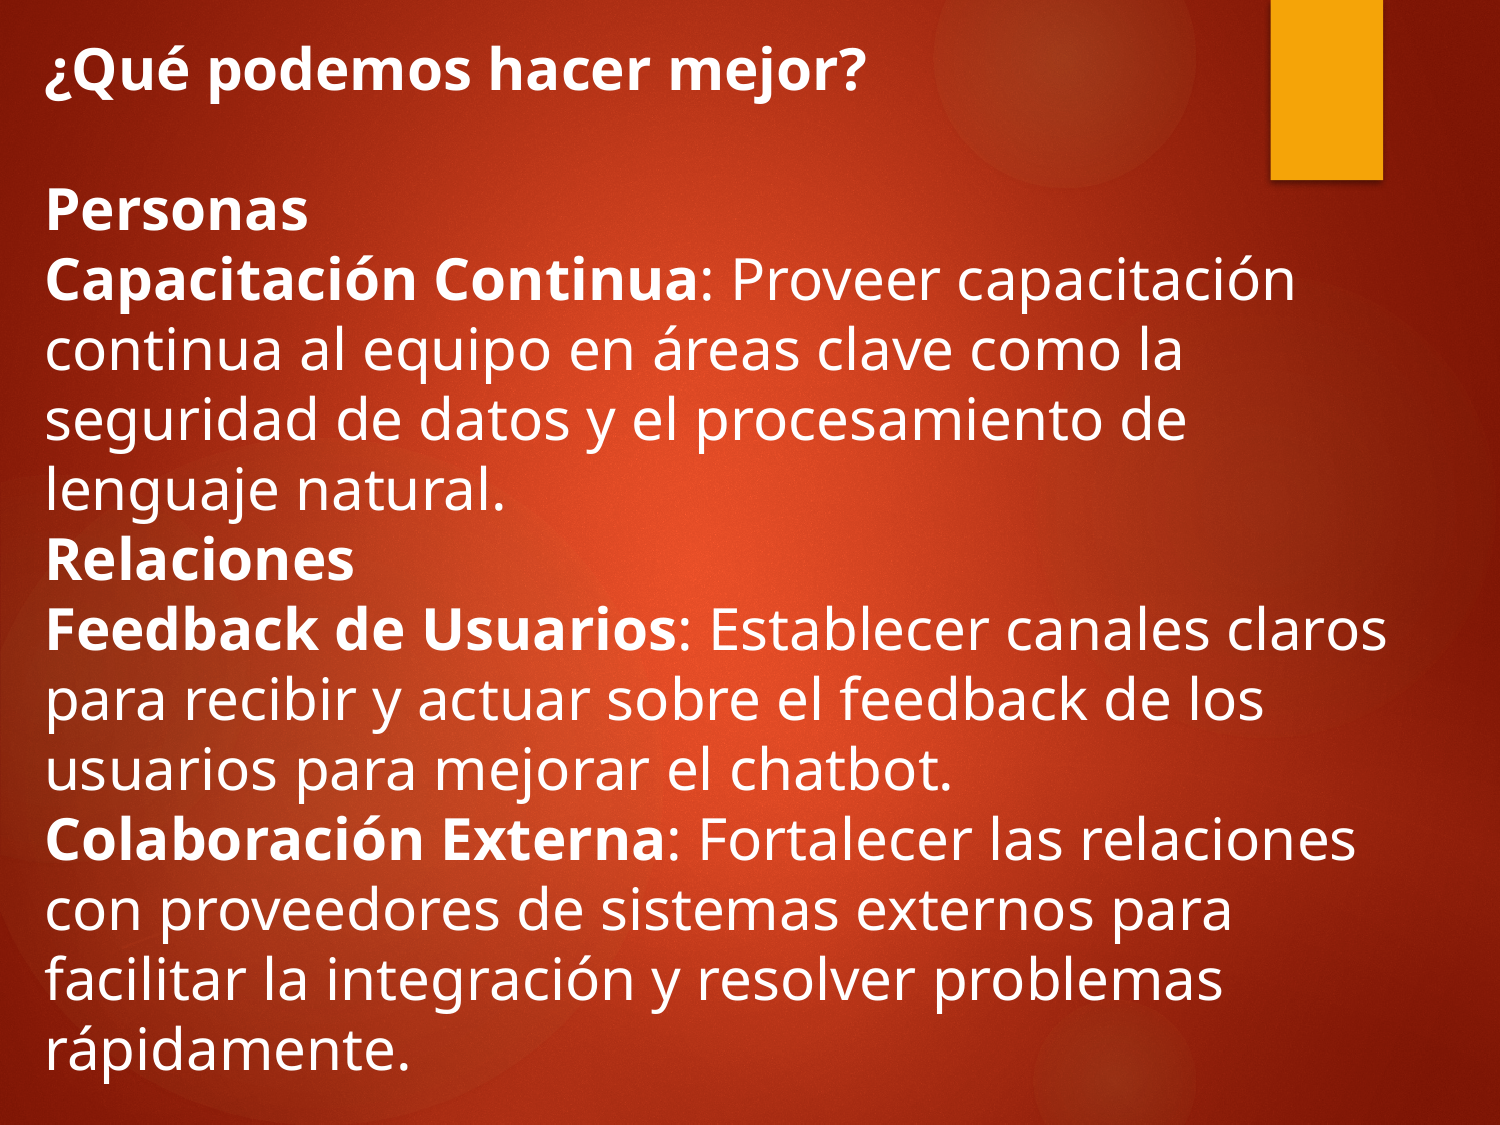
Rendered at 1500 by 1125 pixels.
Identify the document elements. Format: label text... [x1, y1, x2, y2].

text_box ¿Qué podemos hacer mejor? Personas Capacitación Continua: Proveer capacitación continua al equipo en áreas clave como la seguridad de datos y el procesamiento de lenguaje natural. Relaciones Feedback de Usuarios: Establecer canales claros para recibir y actuar sobre el feedback de los usuarios para mejorar el chatbot. Colaboración Externa: Fortalecer las relaciones con proveedores de sistemas externos para facilitar la integración y resolver problemas rápidamente. [29, 24, 1424, 1090]
